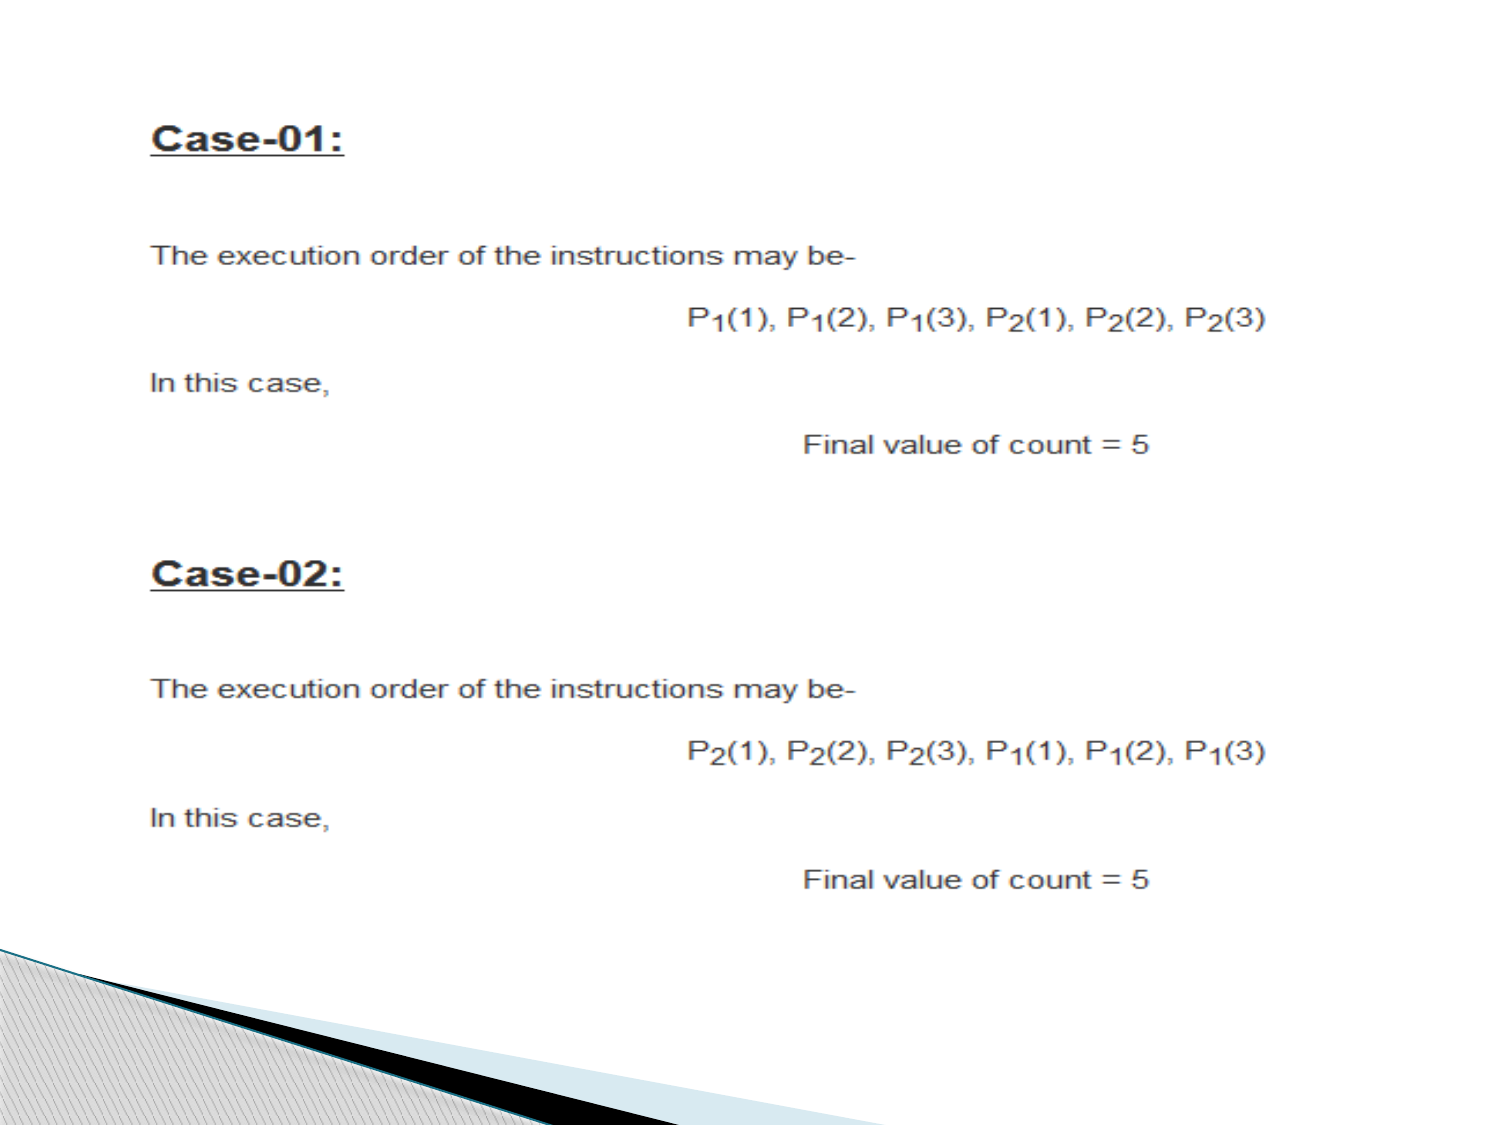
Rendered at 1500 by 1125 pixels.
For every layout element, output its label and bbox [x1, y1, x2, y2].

picture [137, 112, 1363, 939]
